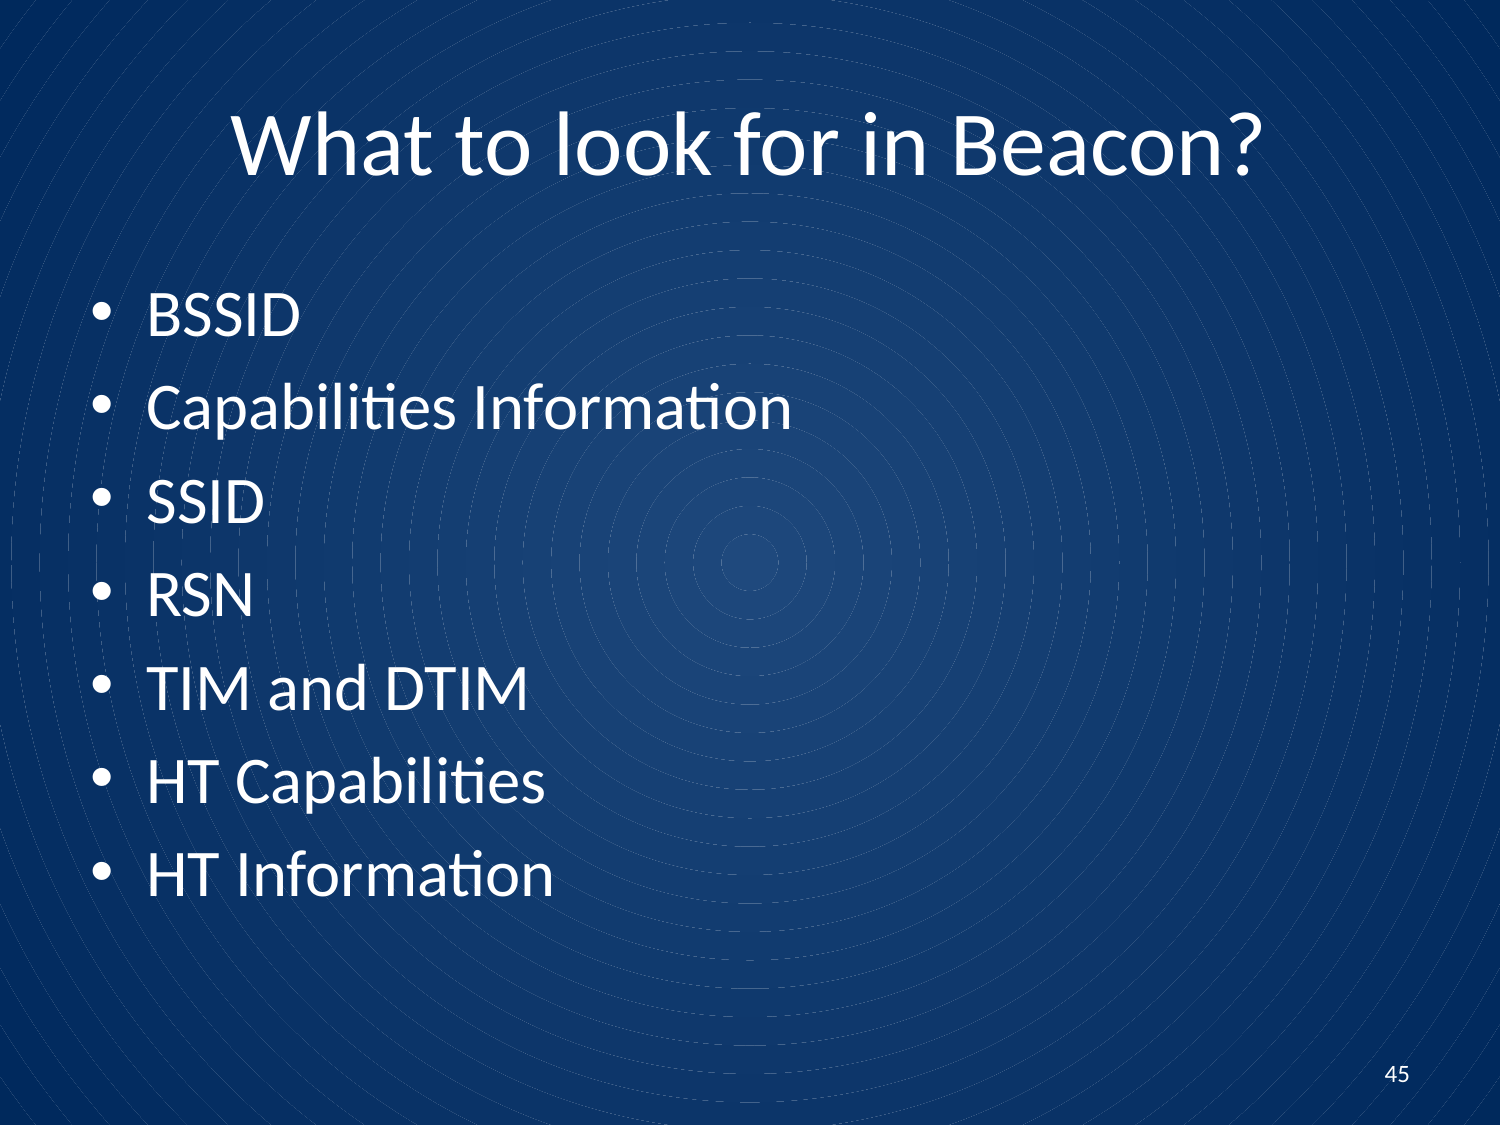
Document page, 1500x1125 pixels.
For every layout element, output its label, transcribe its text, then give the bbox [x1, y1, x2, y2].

list BSSID Capabilities Information SSID RSN TIM and DTIM HT Capabilities HT Information [75, 262, 1425, 1005]
title What to look for in Beacon? [75, 45, 1425, 233]
slide_number 45 [1074, 1042, 1425, 1103]
